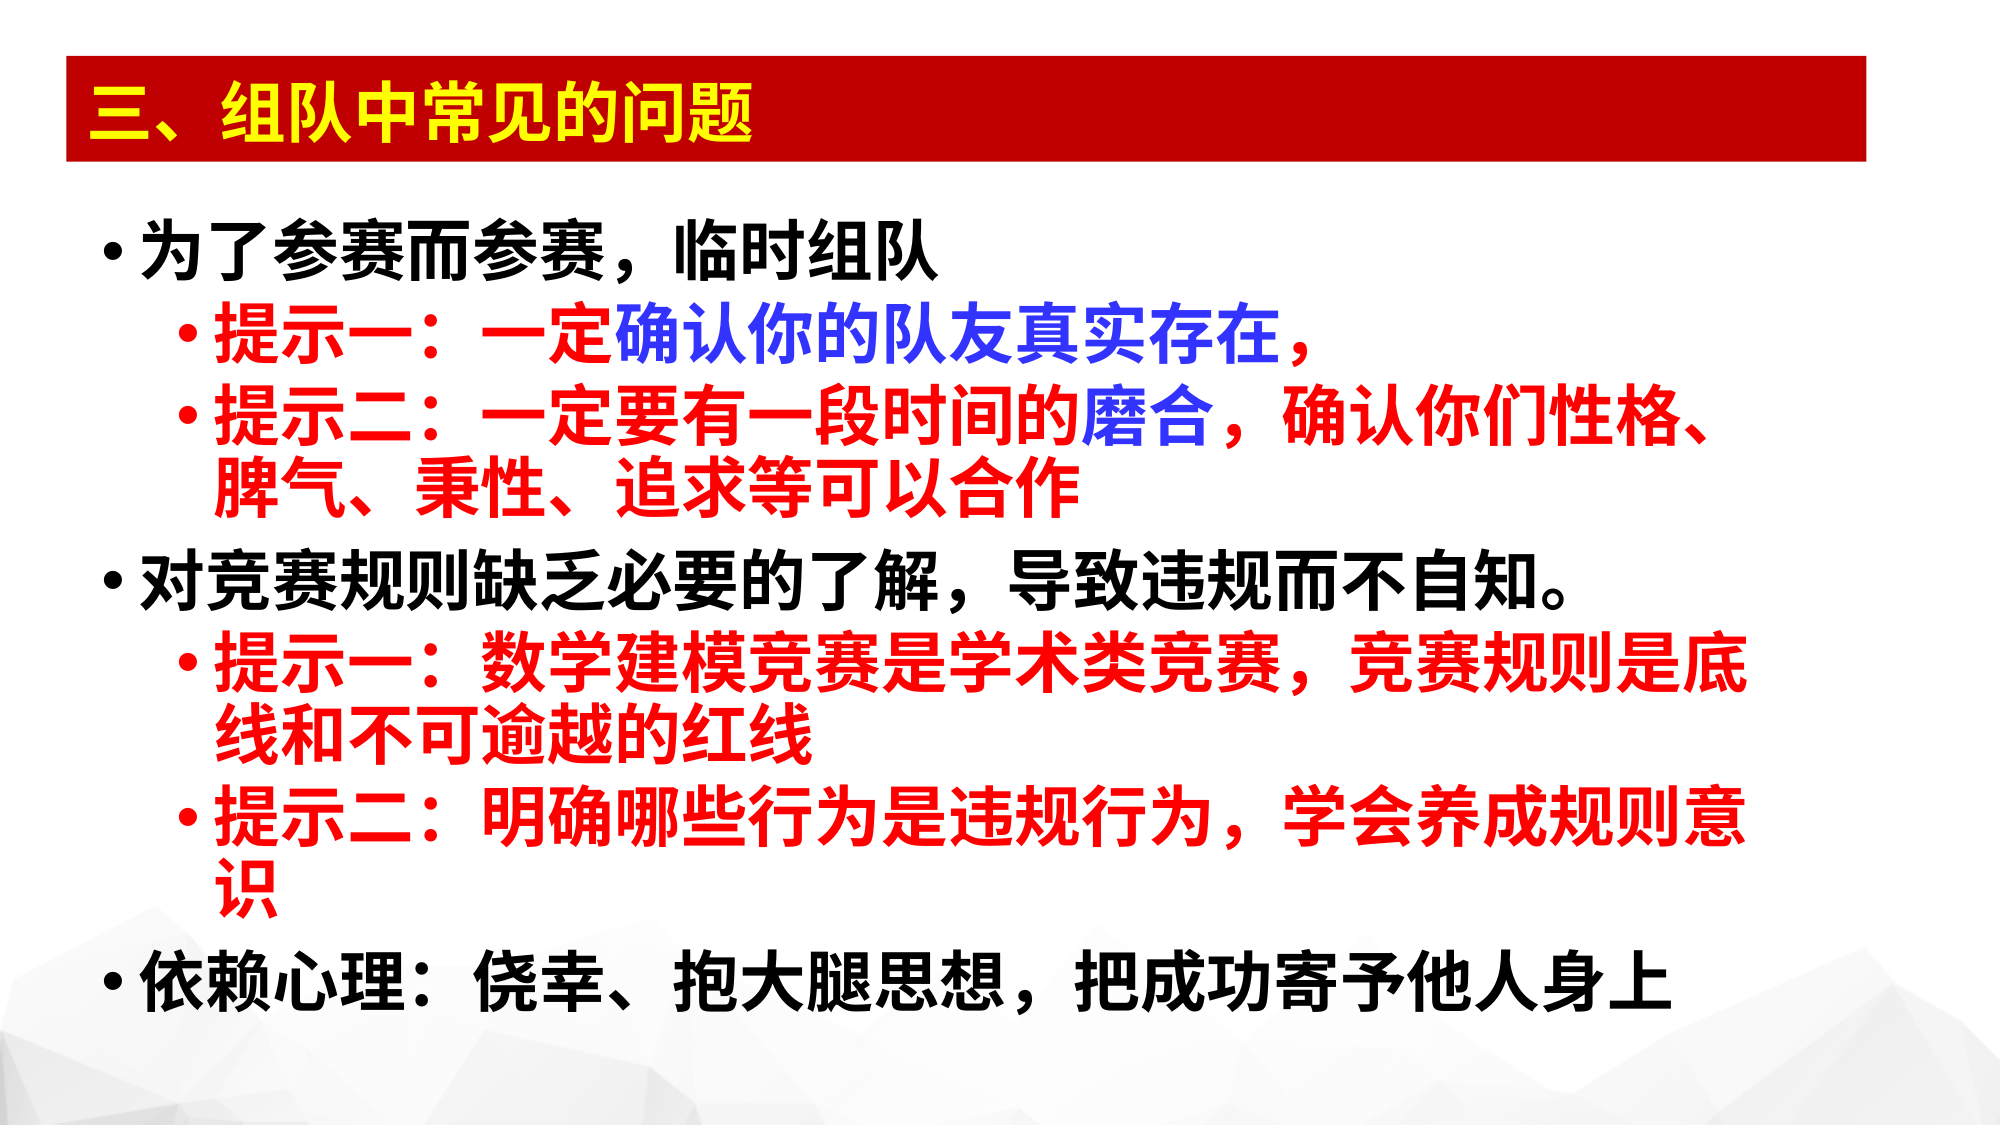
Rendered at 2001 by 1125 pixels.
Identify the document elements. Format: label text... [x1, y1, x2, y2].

list 为了参赛而参赛，临时组队 提示一：一定确认你的队友真实存在， 提示二：一定要有一段时间的磨合，确认你们性格、脾气、秉性、追求等可以合作 对竞赛规则缺乏必要的了解，导致违规而不自知。 提示一：数学建模竞赛是学术类竞赛，竞赛规则是底线和不可逾越的红线 提示二：明确哪些行为是违规行为，学会养成规则意识 依赖心理：侥幸、抱大腿思想，把成功寄予他人身上 [81, 207, 1828, 1024]
title 三、组队中常见的问题 [66, 55, 1867, 162]
